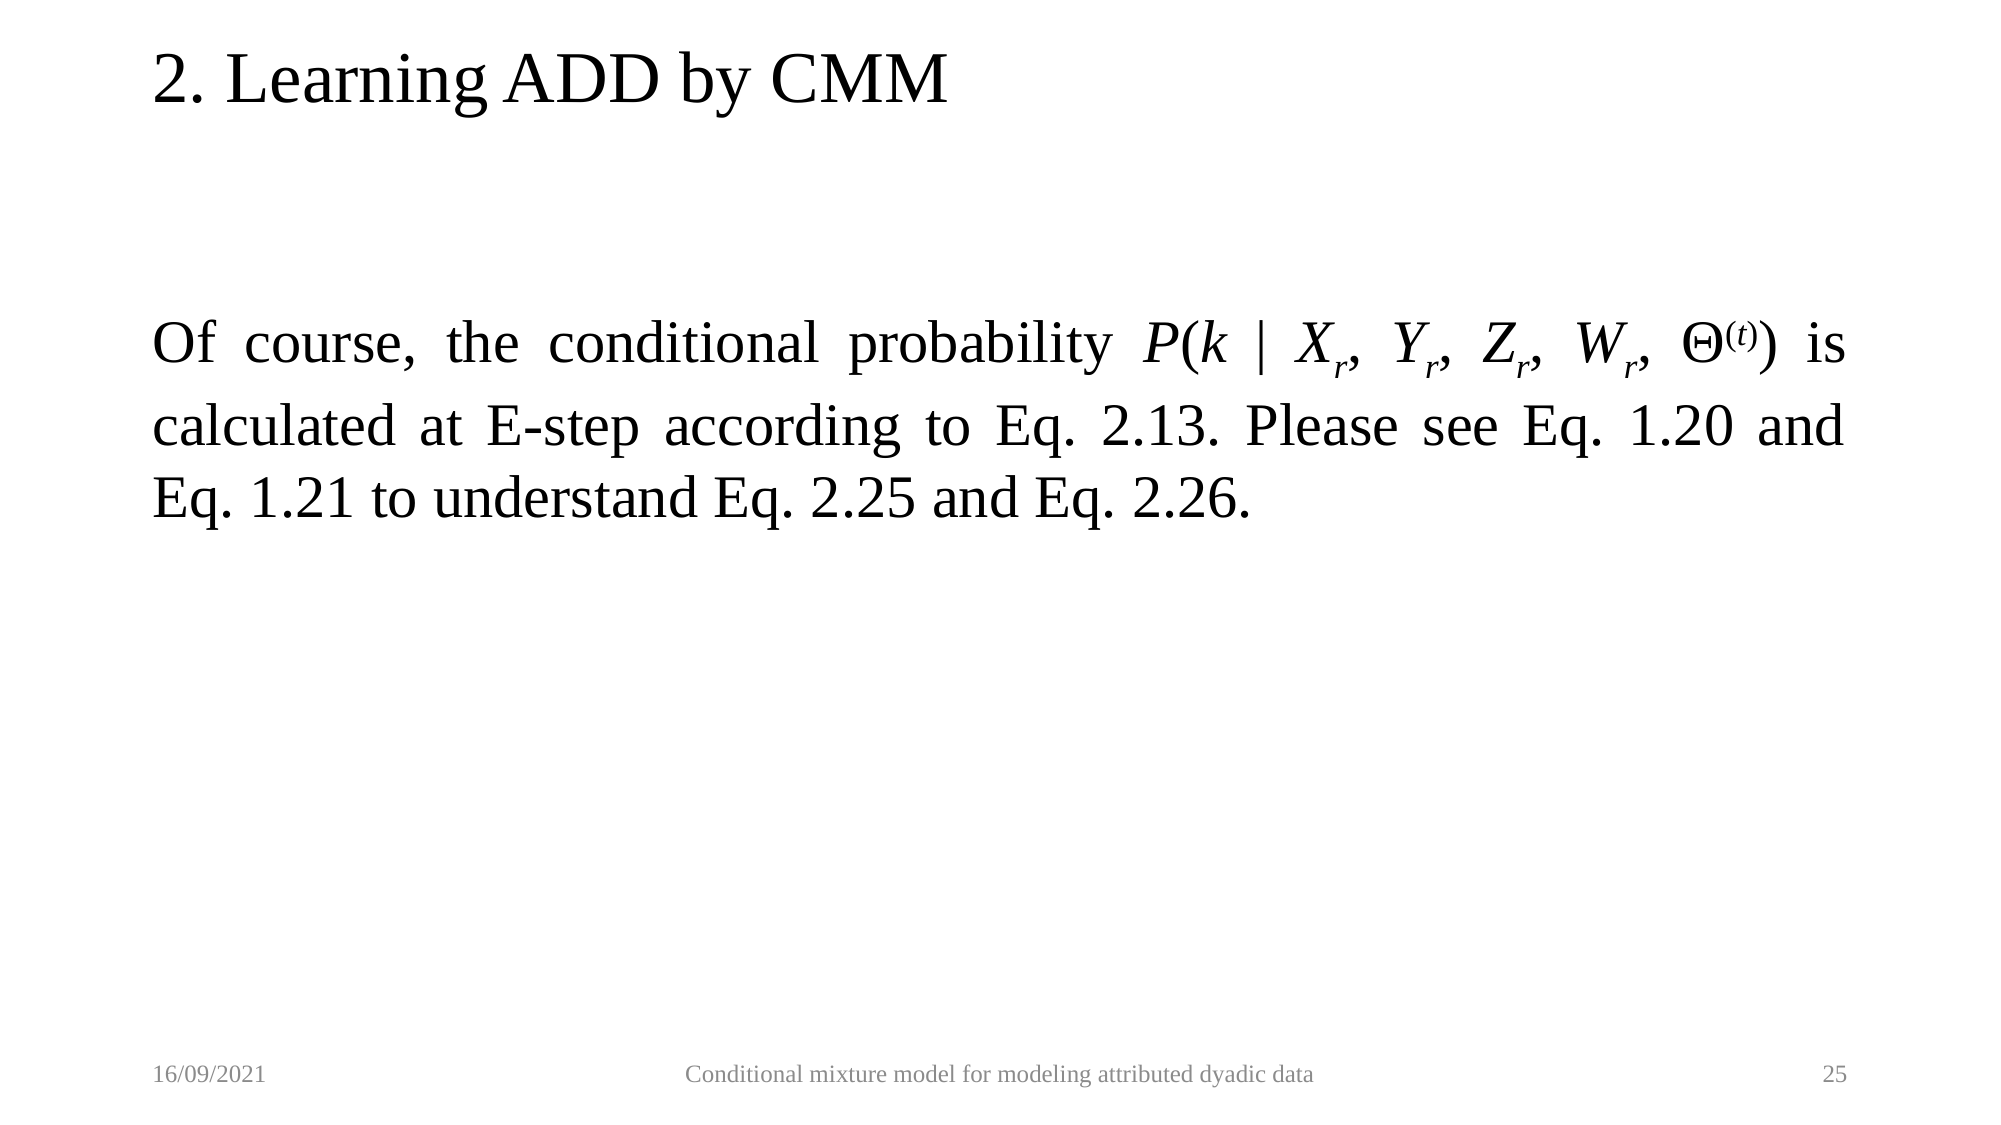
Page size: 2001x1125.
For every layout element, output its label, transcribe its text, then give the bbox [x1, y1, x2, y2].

slide_number 25 [1412, 1042, 1863, 1103]
title 2. Learning ADD by CMM [137, 19, 1863, 128]
footer Conditional mixture model for modeling attributed dyadic data [662, 1042, 1338, 1103]
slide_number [137, 1042, 588, 1103]
